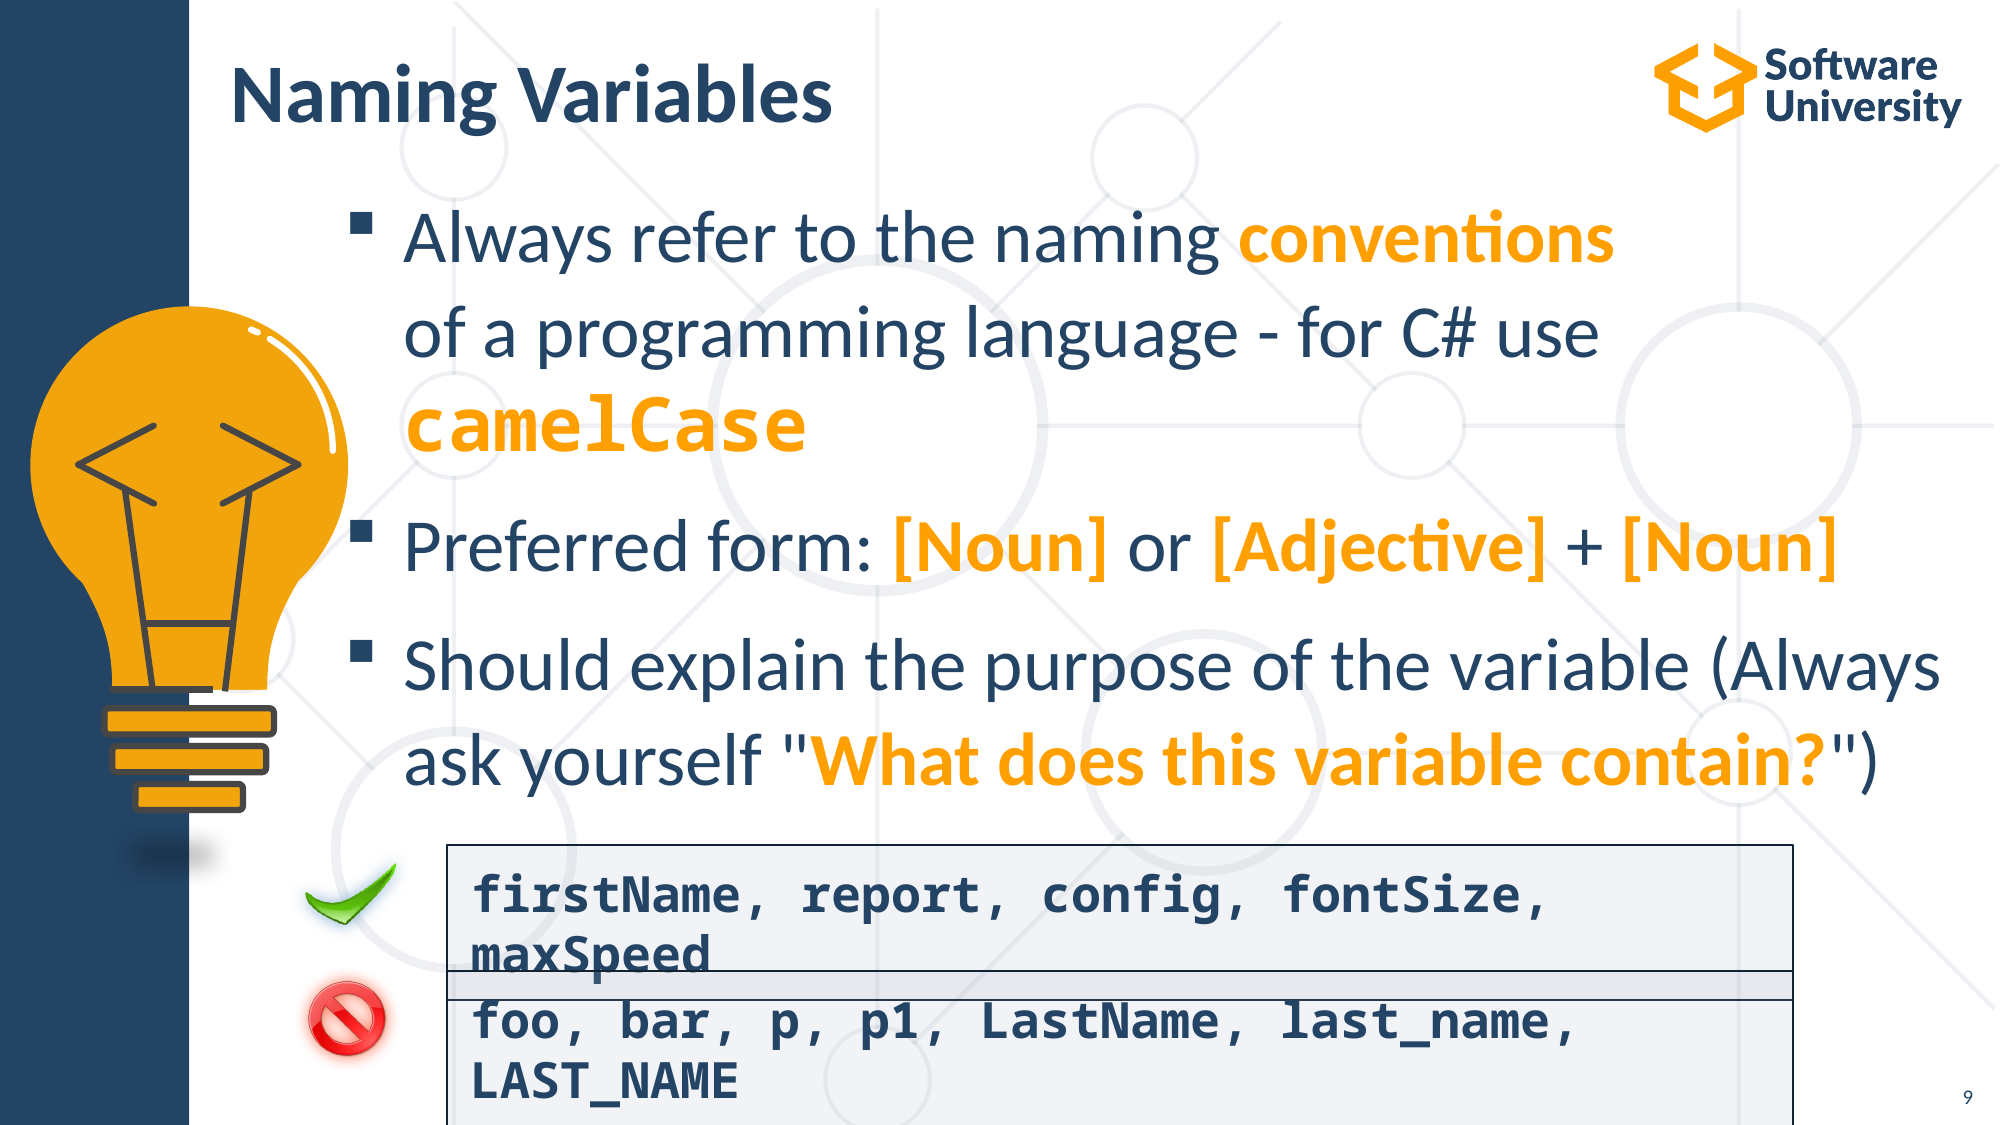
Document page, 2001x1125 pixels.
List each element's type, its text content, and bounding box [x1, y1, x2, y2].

picture [295, 856, 400, 935]
text_box foo, bar, p, p1, LastName, last_name, LAST_NAME [446, 970, 1793, 1125]
list Always refer to the naming conventions of a programming language - for C# use camelCase Preferred form: [Noun] or [Adjective] + [Noun] Should explain the purpose of the variable (Always ask yourself "What does this variable contain?") [326, 177, 1989, 829]
text_box firstName, report, config, fontSize, maxSpeed [447, 844, 1794, 1001]
slide_number 9 [1927, 1067, 1989, 1117]
picture [306, 980, 388, 1058]
picture [1641, 31, 1973, 145]
title Naming Variables [212, 16, 1628, 162]
